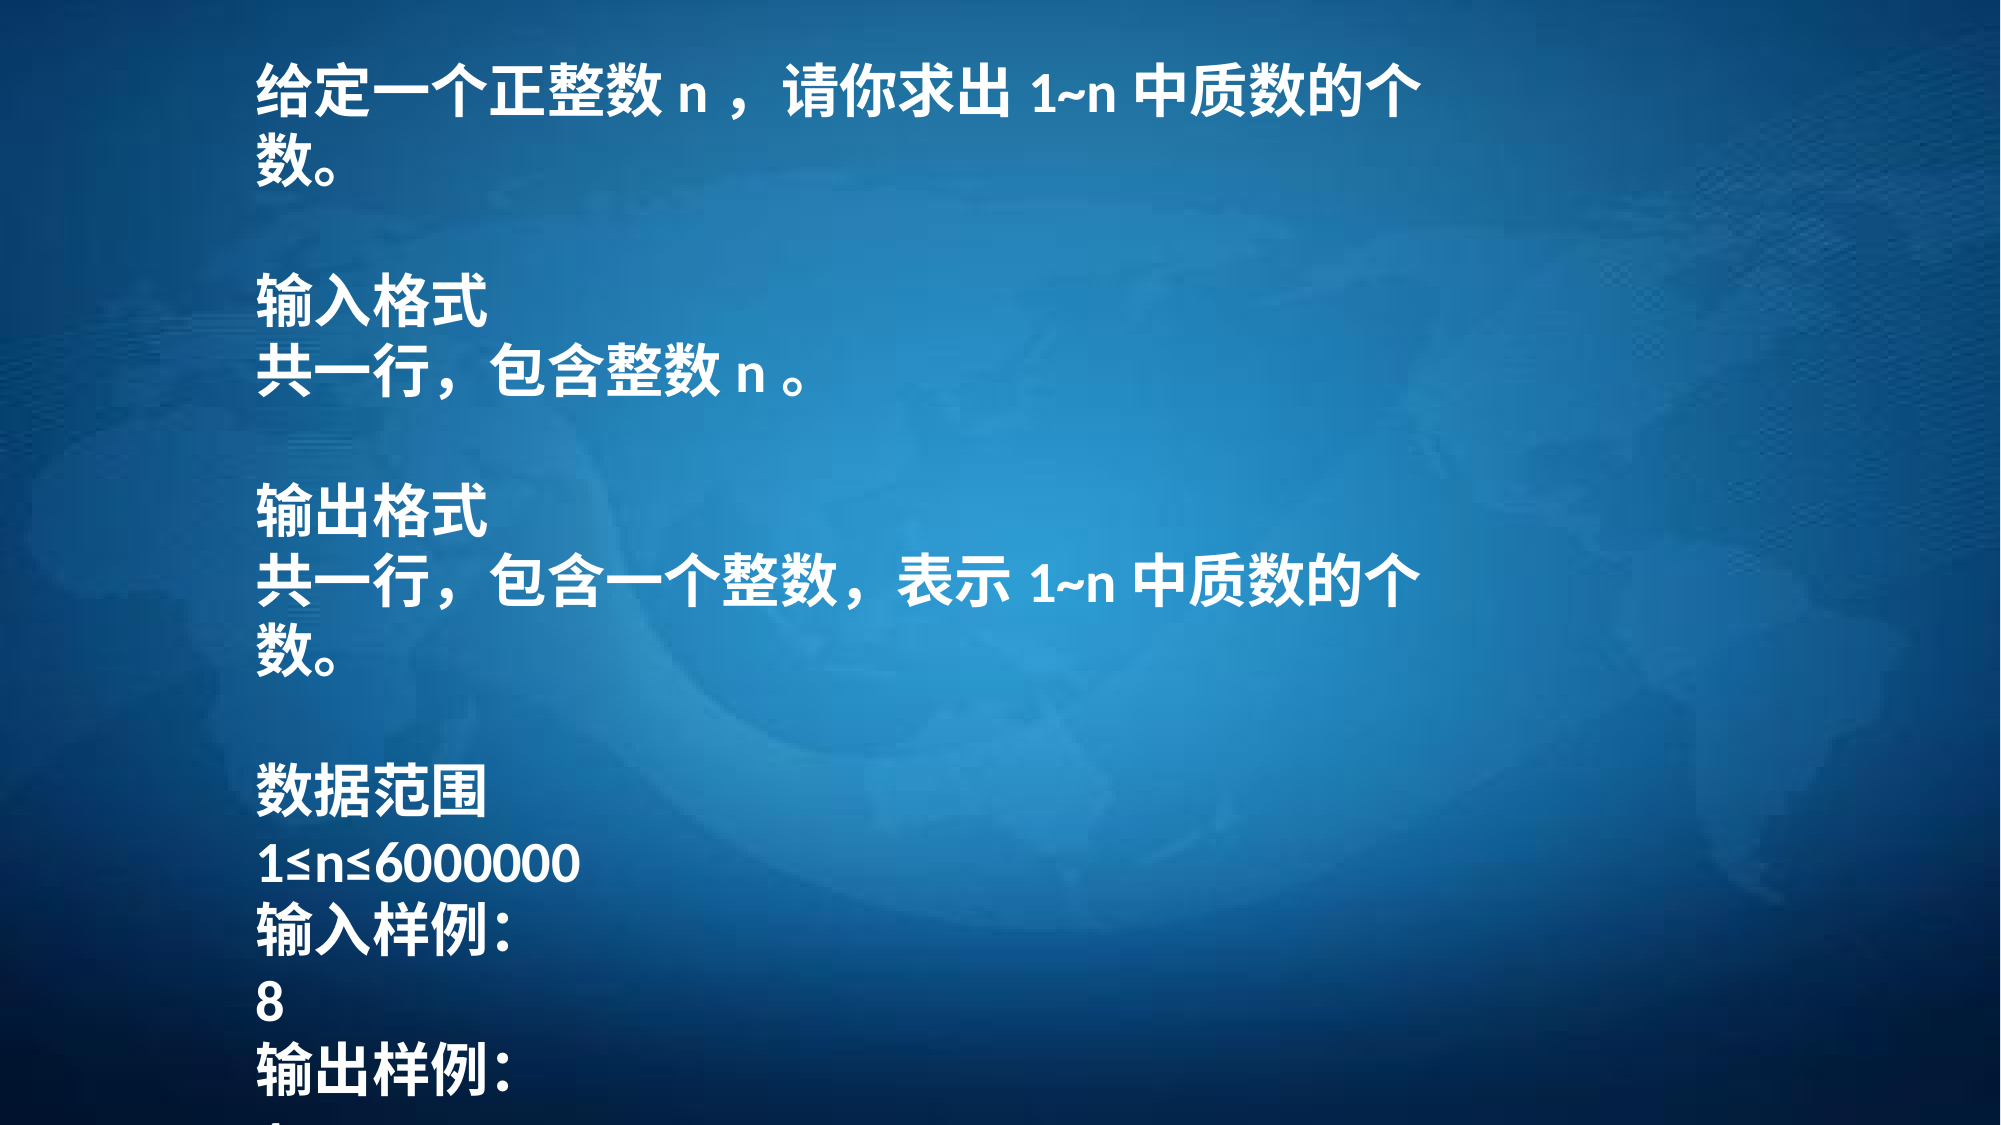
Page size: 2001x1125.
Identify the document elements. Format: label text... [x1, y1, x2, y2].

text_box 给定一个正整数n，请你求出1~n中质数的个数。 输入格式 共一行，包含整数n。 输出格式 共一行，包含一个整数，表示1~n中质数的个数。 数据范围 1≤n≤6000000 输入样例： 8 输出样例： 4 [241, 46, 1461, 1125]
picture [0, 0, 2001, 1125]
